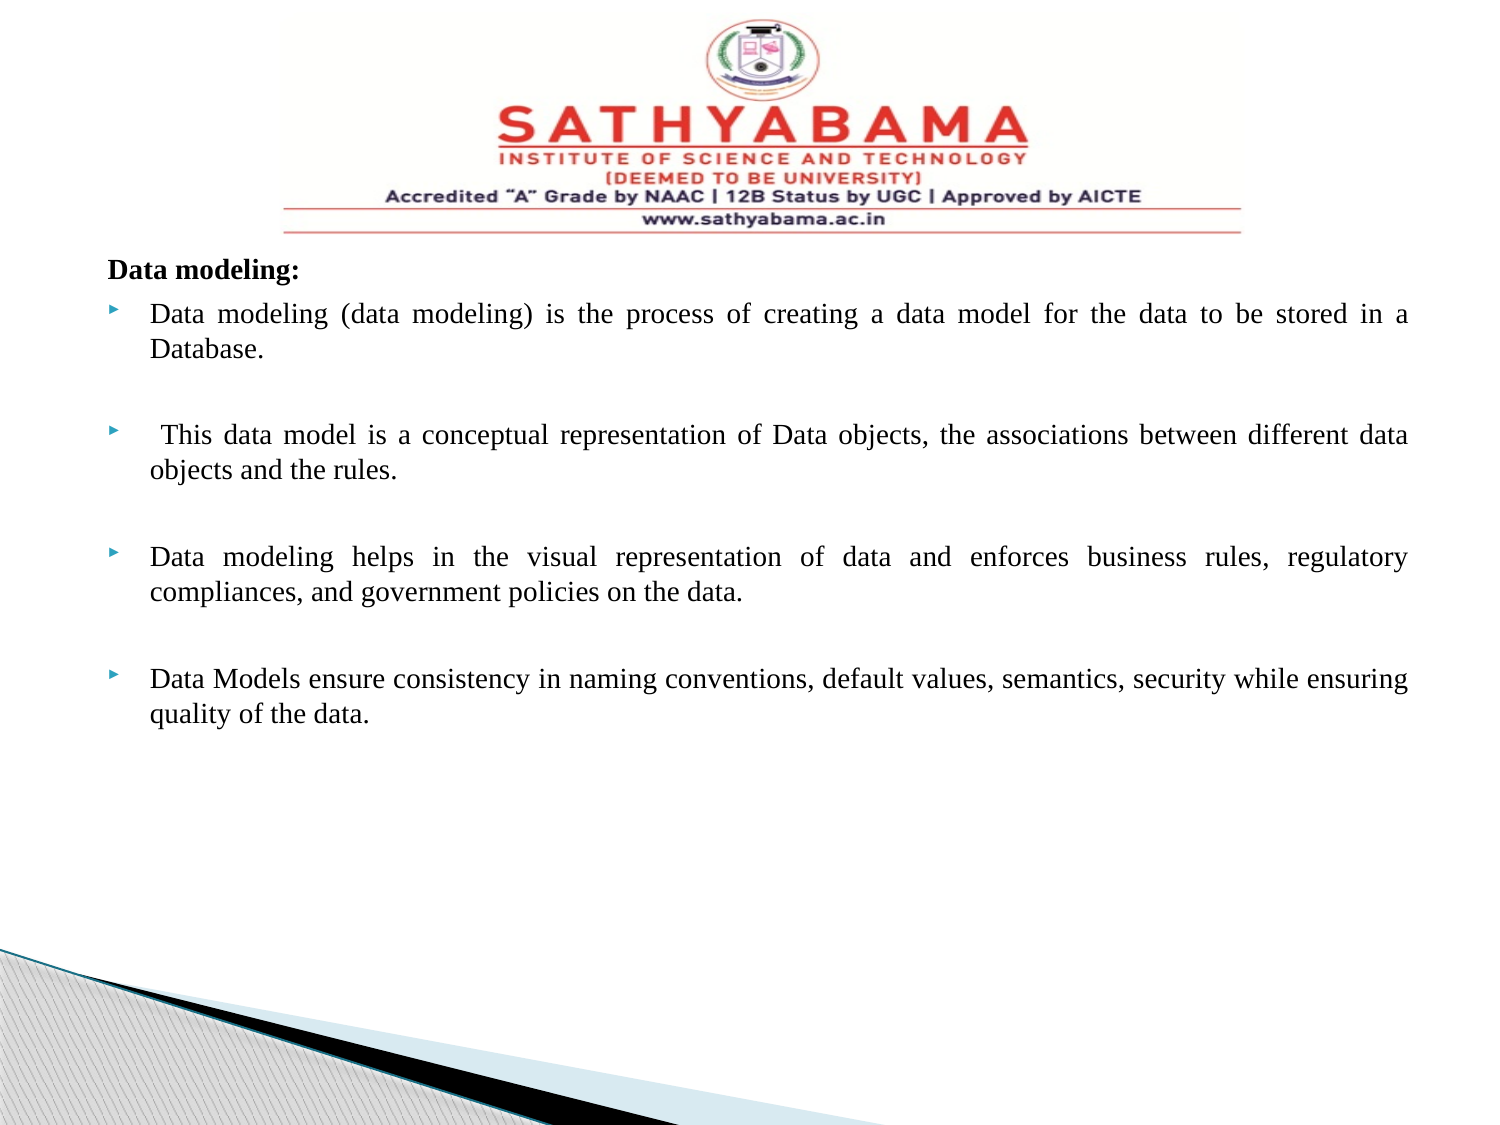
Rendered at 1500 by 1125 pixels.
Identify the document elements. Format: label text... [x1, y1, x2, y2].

list Data modeling: Data modeling (data modeling) is the process of creating a data model for the data to be stored in a Database. This data model is a conceptual representation of Data objects, the associations between different data objects and the rules. Data modeling helps in the visual representation of data and enforces business rules, regulatory compliances, and government policies on the data. Data Models ensure consistency in naming conventions, default values, semantics, security while ensuring quality of the data. [75, 243, 1425, 986]
picture [249, 12, 1263, 238]
